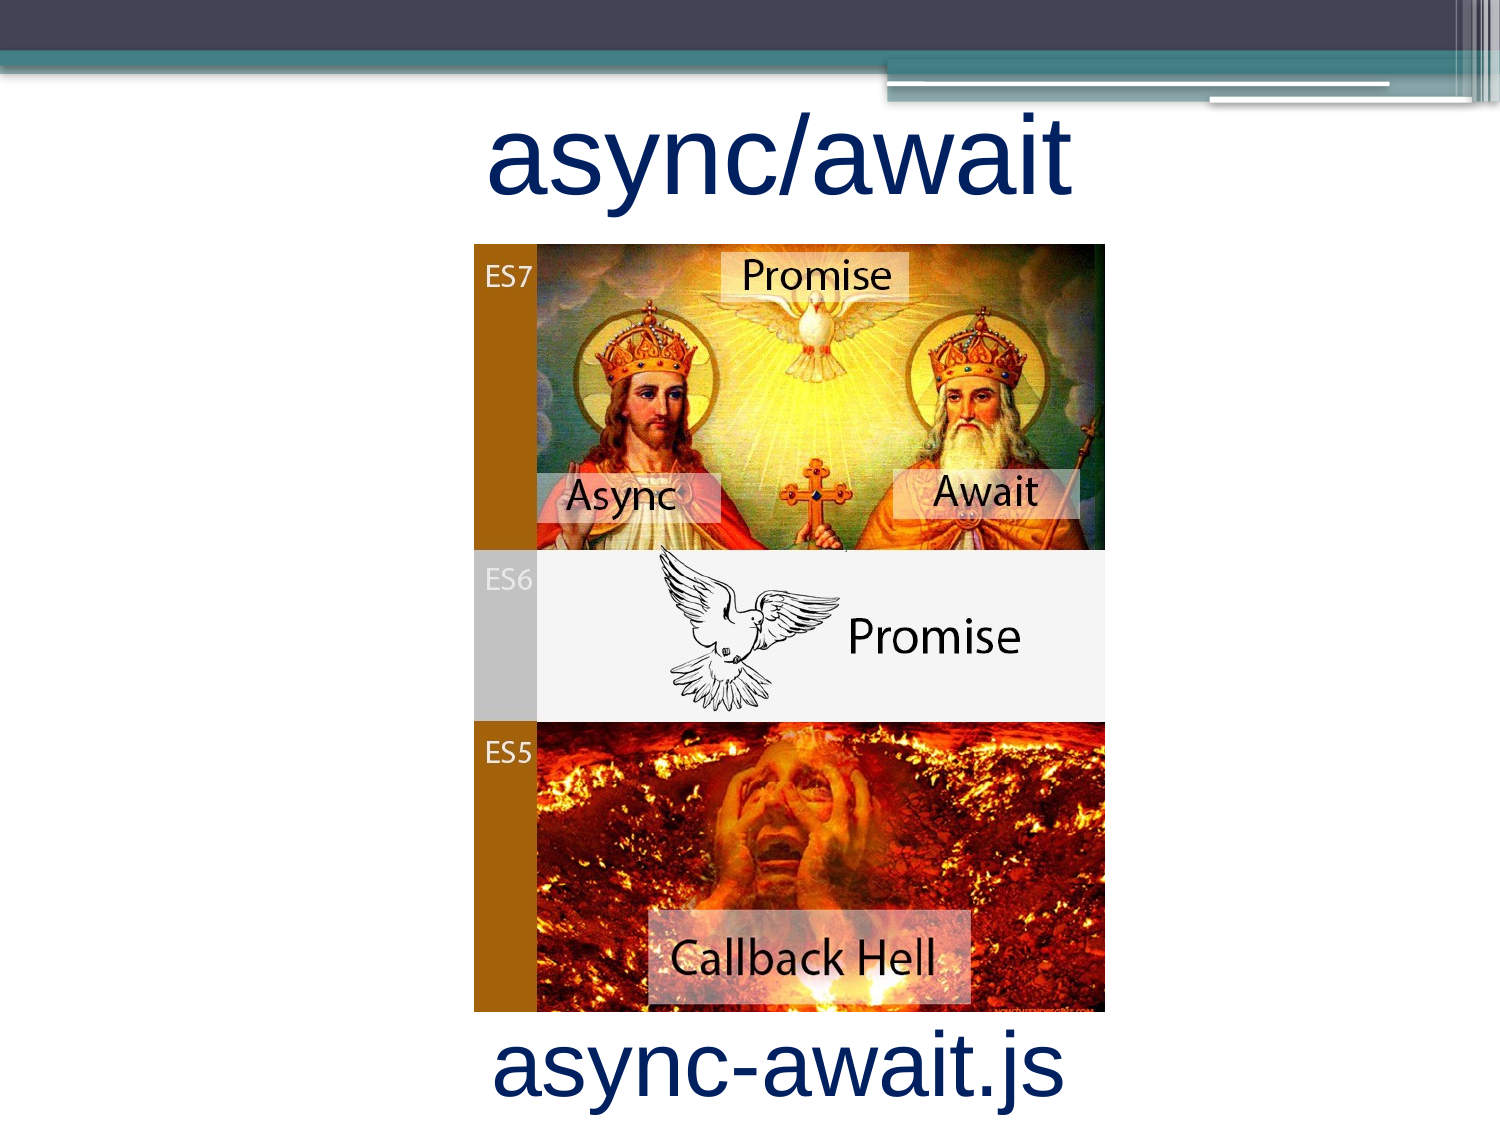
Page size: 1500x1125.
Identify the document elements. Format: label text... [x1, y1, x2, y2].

picture [474, 243, 1105, 1012]
text_box async-await.js [58, 965, 1500, 1125]
text_box async/await [141, 56, 1417, 244]
